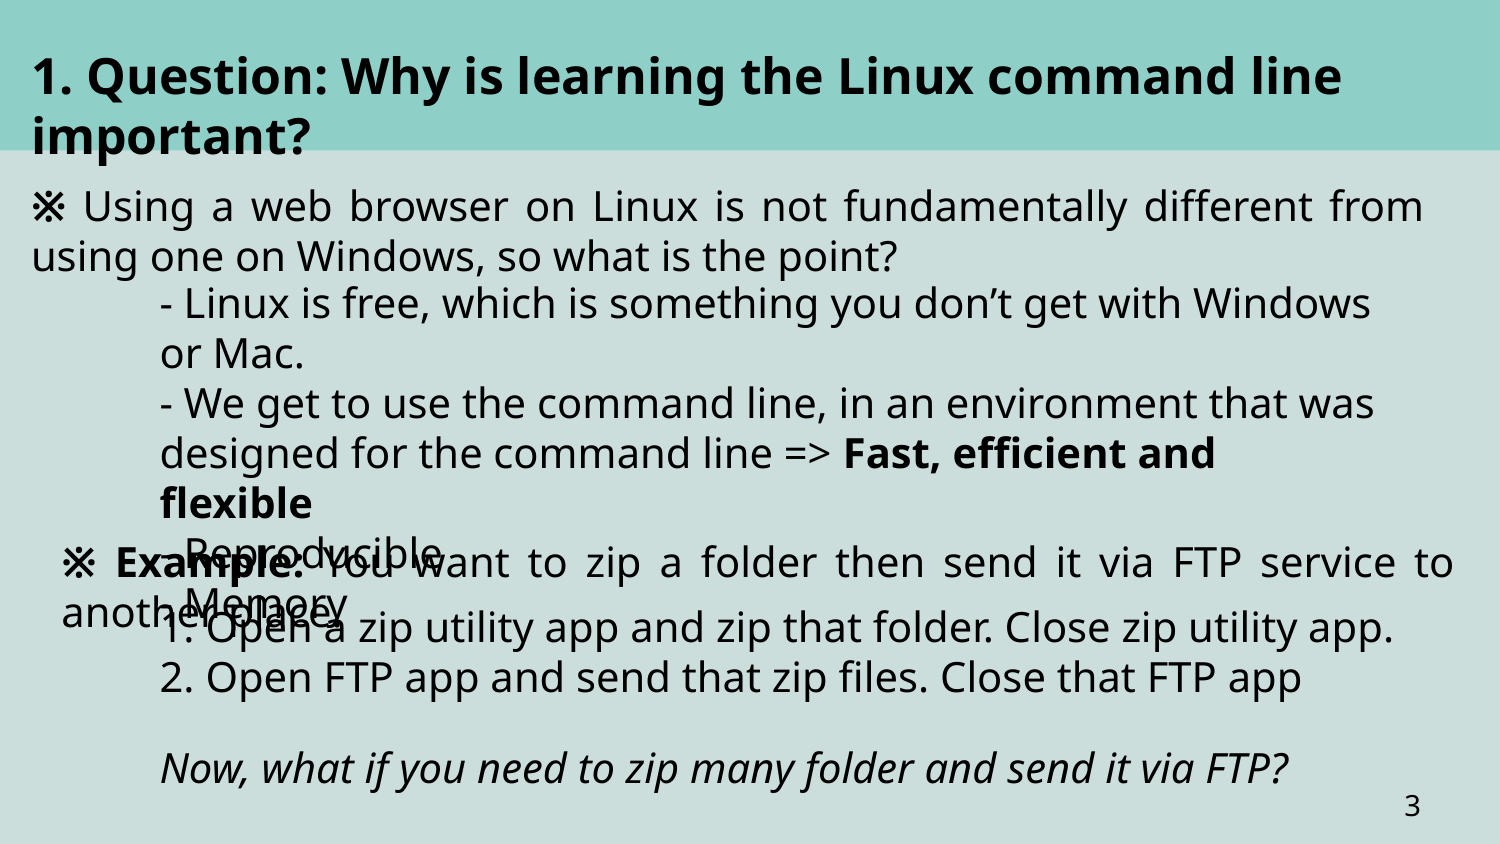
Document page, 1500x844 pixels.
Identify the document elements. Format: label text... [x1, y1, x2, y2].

text_box - Linux is free, which is something you don’t get with Windows or Mac. - We get to use the command line, in an environment that was designed for the command line => Fast, efficient and flexible - Reproducible - Memory [144, 269, 1395, 528]
text_box 1. Open a zip utility app and zip that folder. Close zip utility app. 2. Open FTP app and send that zip files. Close that FTP app [144, 593, 1485, 709]
text_box 1. Question: Why is learning the Linux command line important? [16, 37, 1499, 172]
text_box Now, what if you need to zip many folder and send it via FTP? [144, 734, 1356, 800]
text_box 3 [1389, 779, 1485, 835]
text_box ※ Example: You want to zip a folder then send it via FTP service to another place. [46, 528, 1471, 644]
text_box ※ Using a web browser on Linux is not fundamentally different from using one on Windows, so what is the point? [16, 172, 1440, 288]
